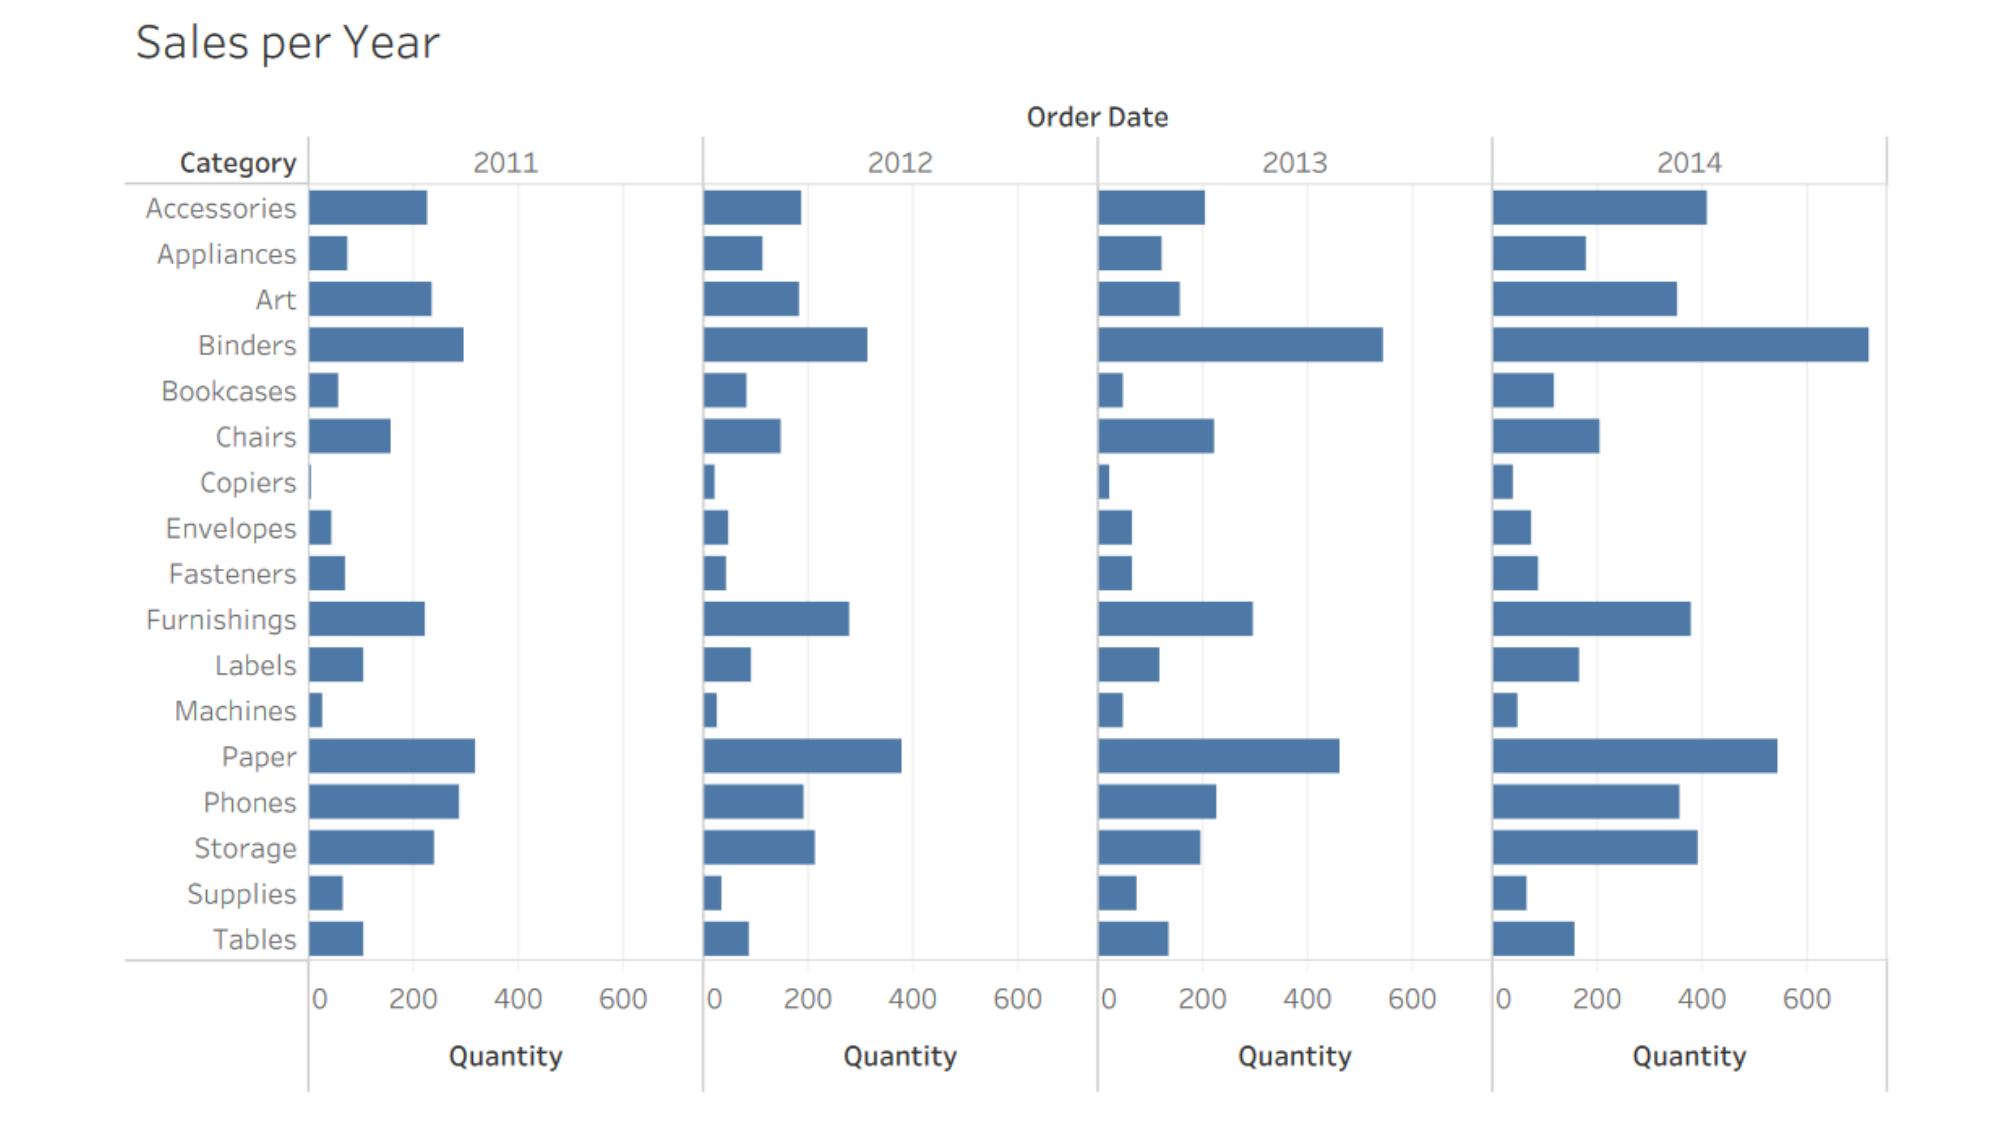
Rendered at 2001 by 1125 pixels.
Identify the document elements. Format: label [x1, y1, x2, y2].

list [0, 0, 2000, 1125]
